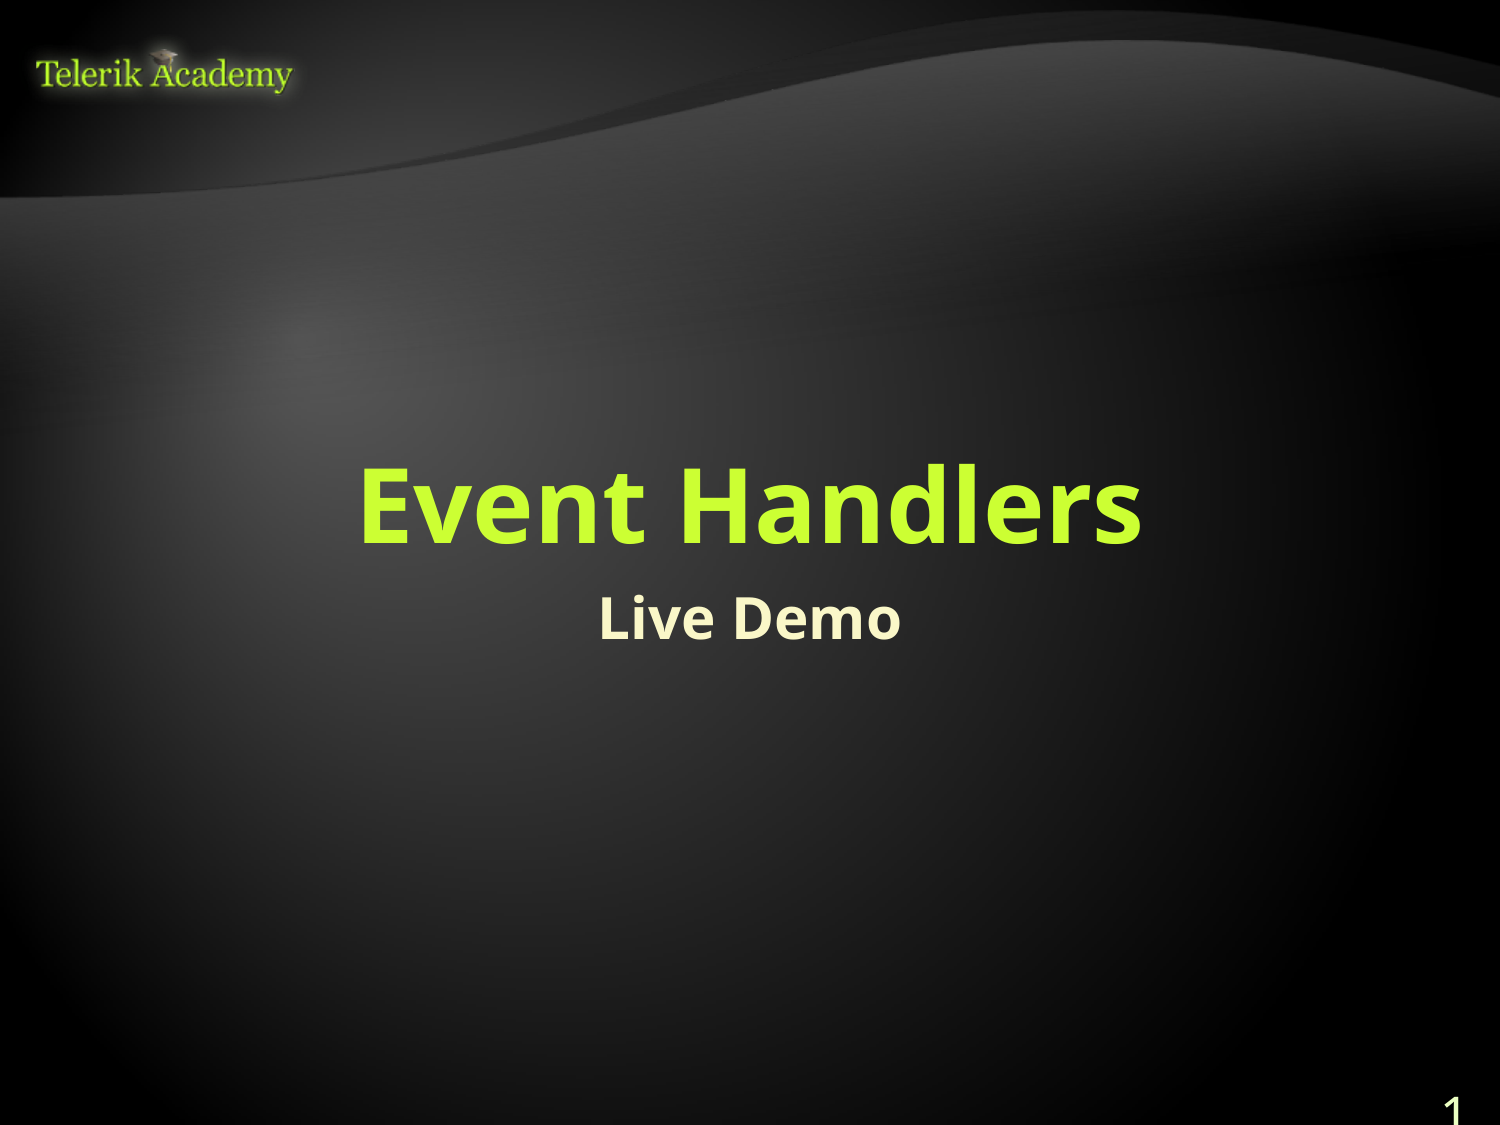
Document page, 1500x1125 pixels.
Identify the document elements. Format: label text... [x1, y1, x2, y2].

picture [0, 0, 1500, 1125]
subtitle Live Demo [99, 569, 1400, 663]
slide_number 15 [1425, 1074, 1500, 1113]
title Event Handlers [99, 450, 1400, 563]
